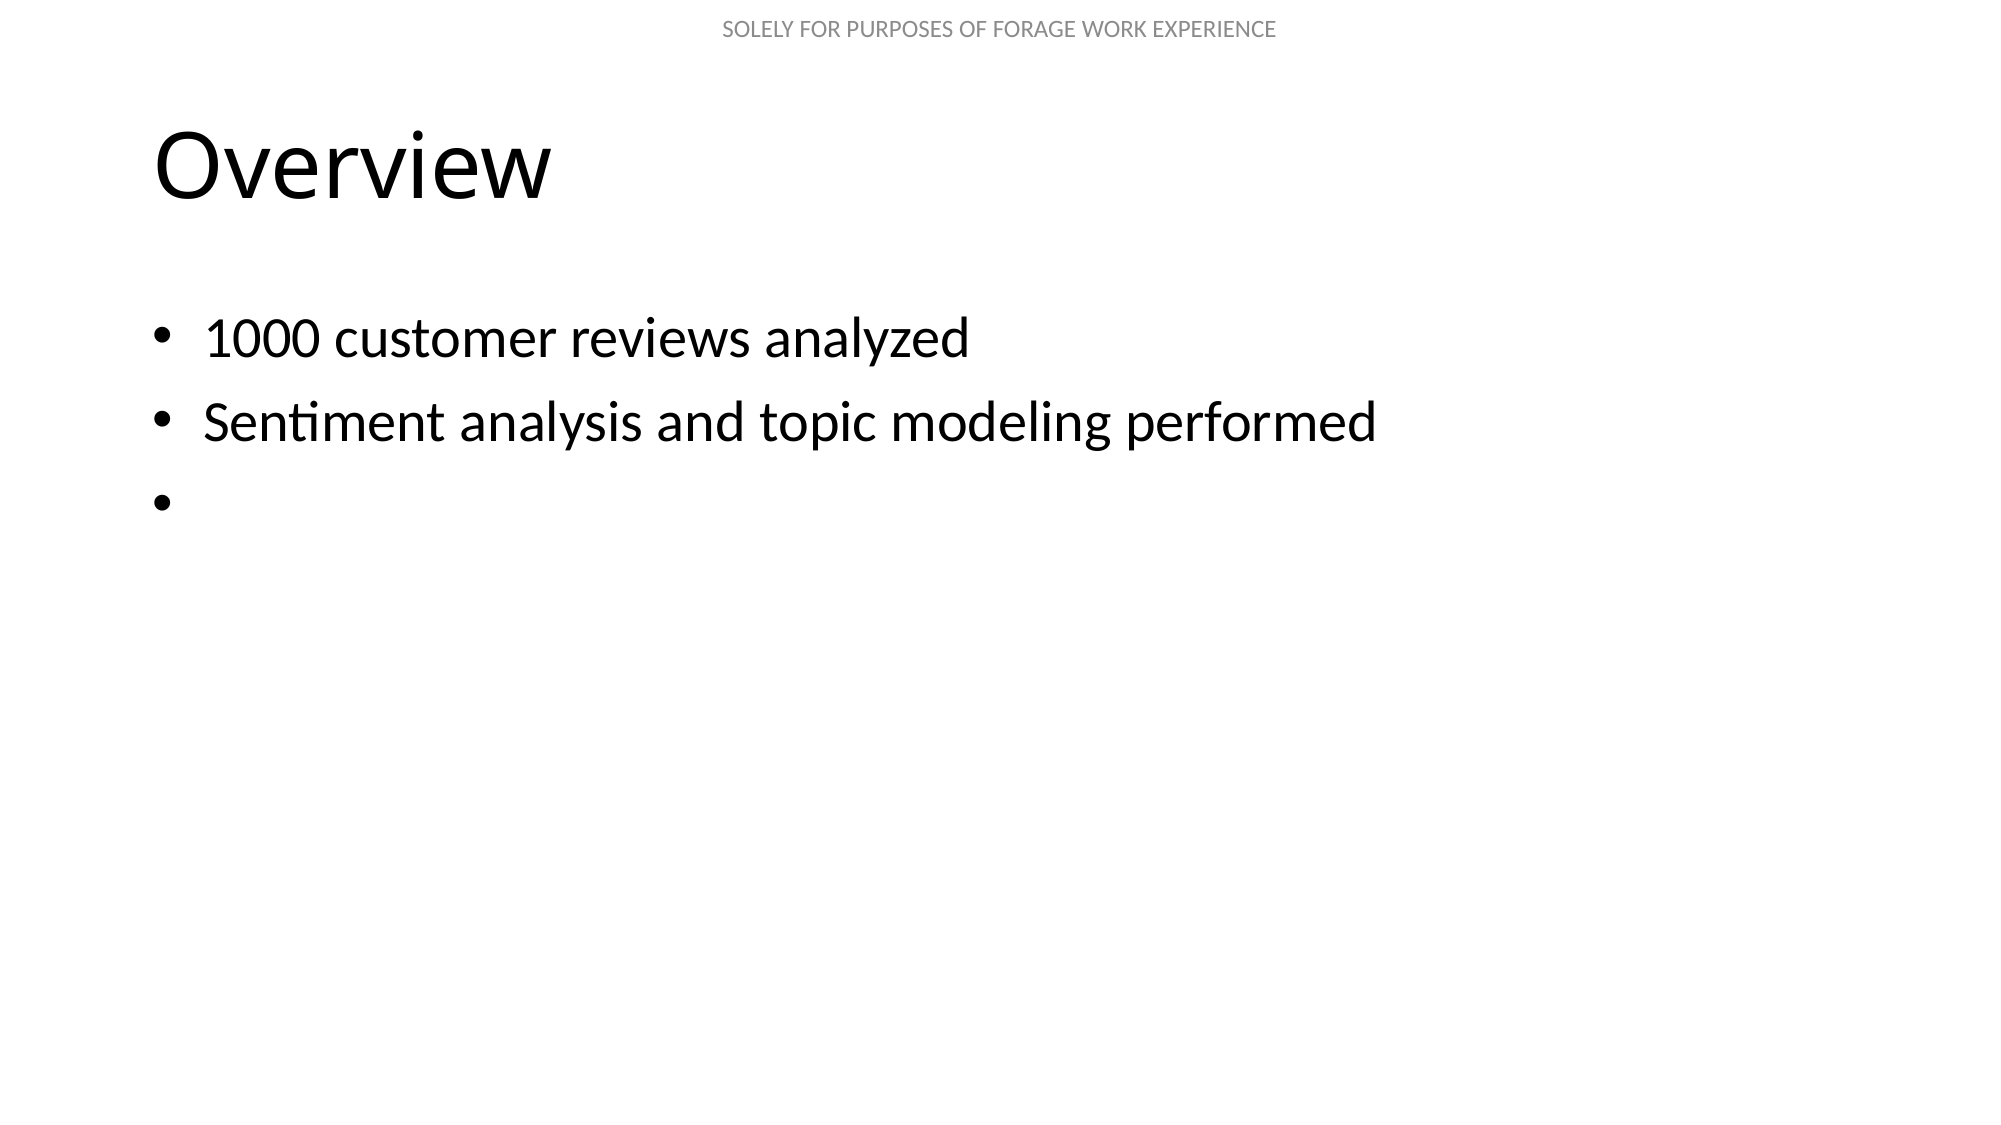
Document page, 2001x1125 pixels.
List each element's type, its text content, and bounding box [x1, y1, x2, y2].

title Overview [137, 59, 1863, 278]
list 1000 customer reviews analyzed Sentiment analysis and topic modeling performed [137, 299, 1863, 1014]
